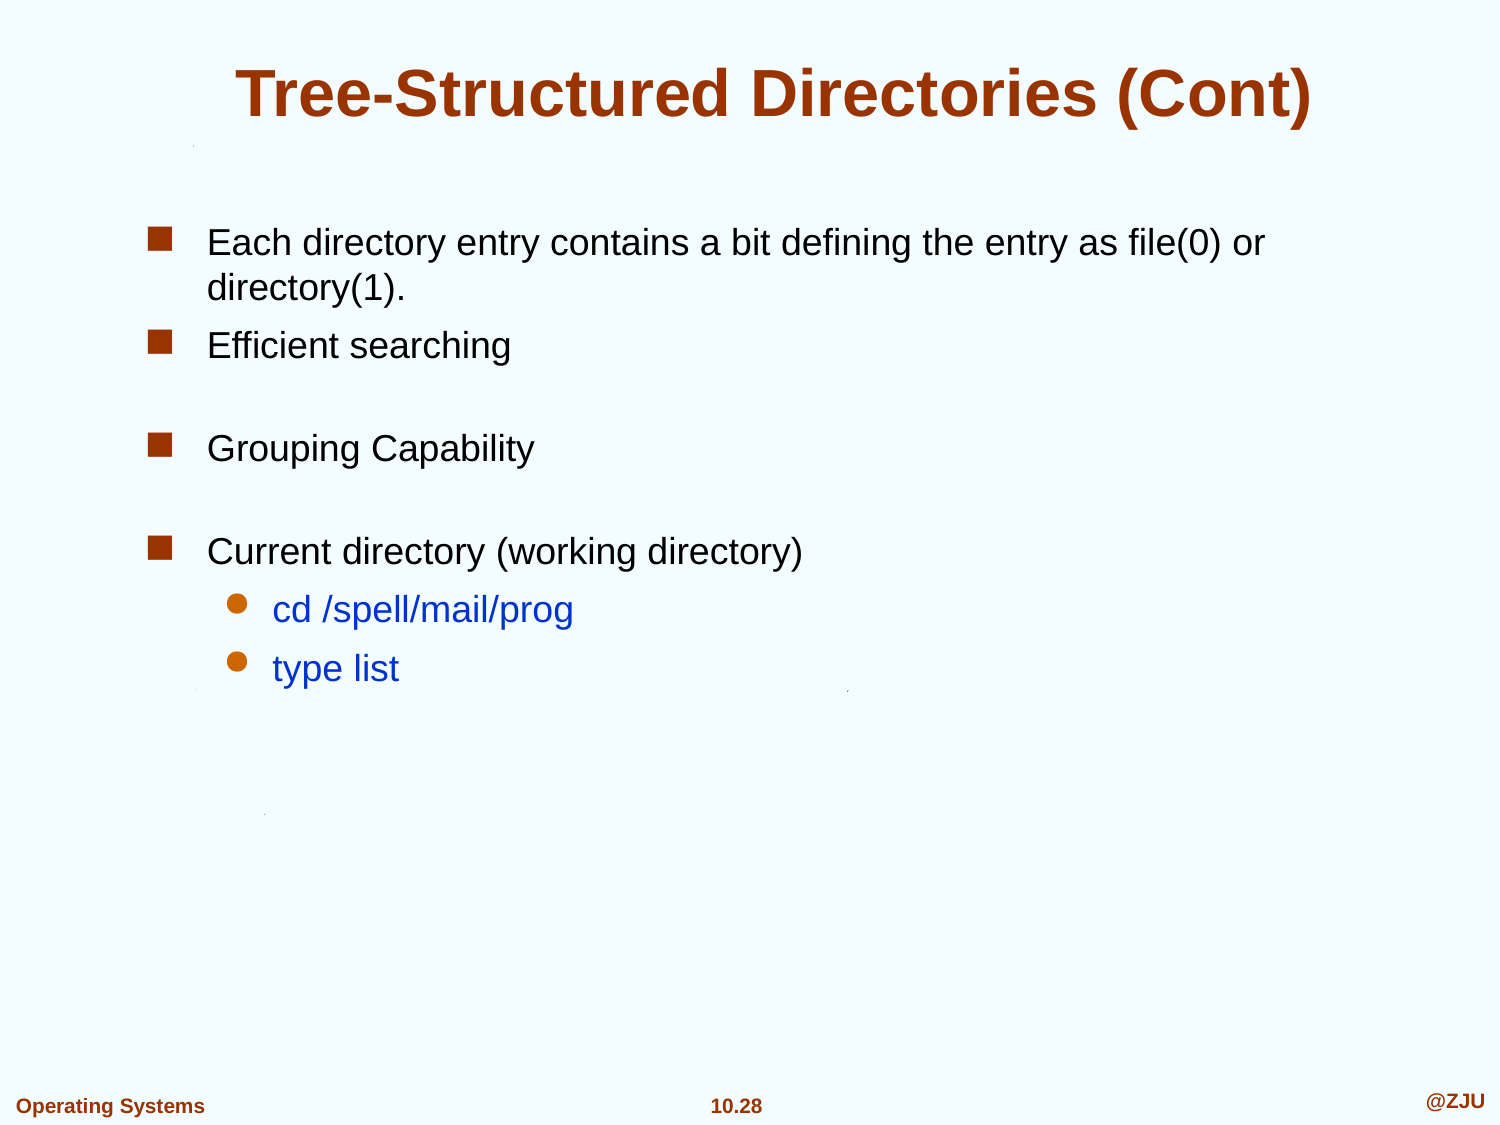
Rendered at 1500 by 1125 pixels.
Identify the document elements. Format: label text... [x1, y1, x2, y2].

title Tree-Structured Directories (Cont) [112, 37, 1438, 138]
list Each directory entry contains a bit defining the entry as file(0) or directory(1). Efficient searching Grouping Capability Current directory (working directory) cd /spell/mail/prog type list [135, 210, 1342, 946]
